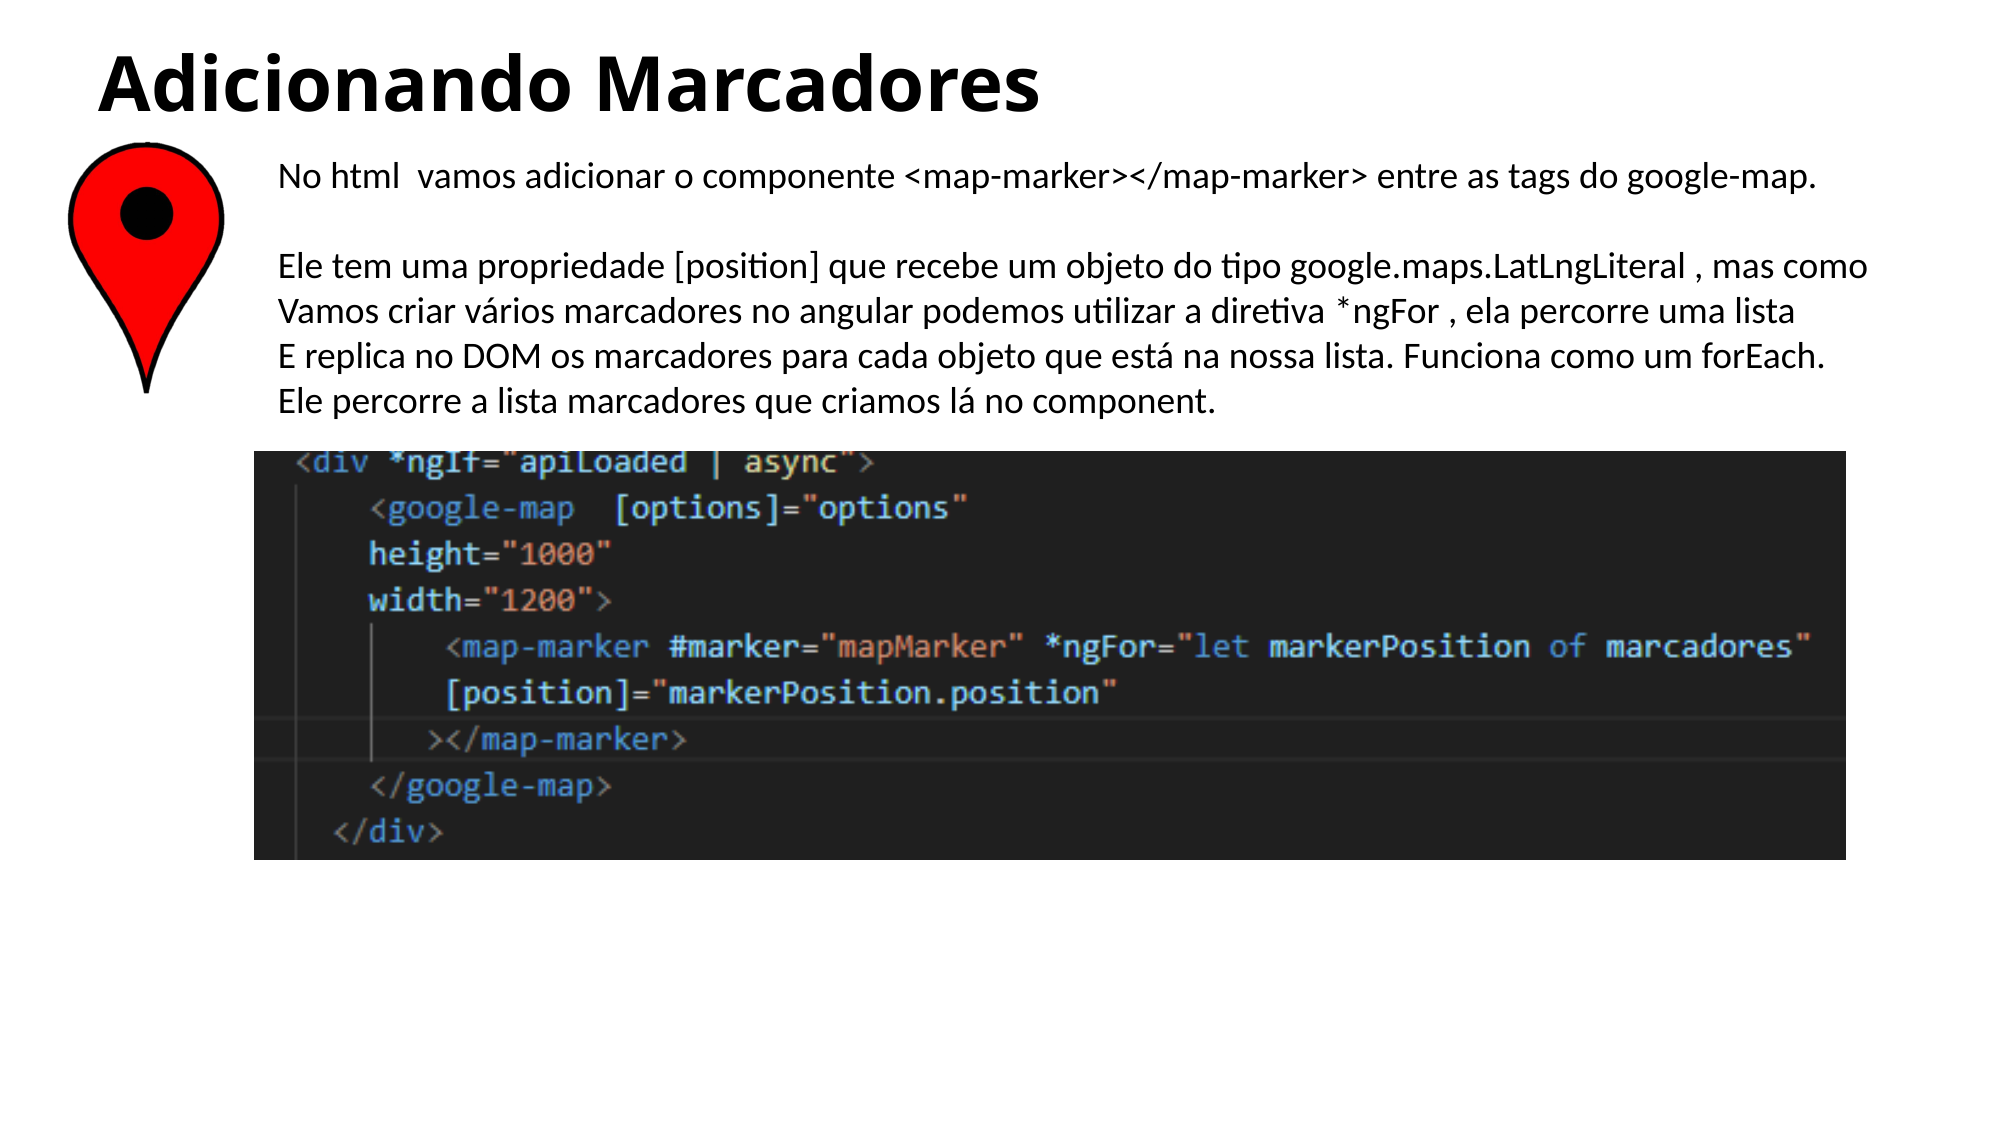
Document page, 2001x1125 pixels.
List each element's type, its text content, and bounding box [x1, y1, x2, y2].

picture [254, 450, 1846, 860]
text_box No html vamos adicionar o componente <map-marker></map-marker> entre as tags do google-map. Ele tem uma propriedade [position] que recebe um objeto do tipo google.maps.LatLngLiteral , mas como Vamos criar vários marcadores no angular podemos utilizar a diretiva *ngFor , ela percorre uma lista E replica no DOM os marcadores para cada objeto que está na nossa lista. Funciona como um forEach. Ele percorre a lista marcadores que criamos lá no component. [263, 143, 1886, 429]
title Adicionando Marcadores [0, 36, 1141, 136]
picture [0, 128, 292, 407]
